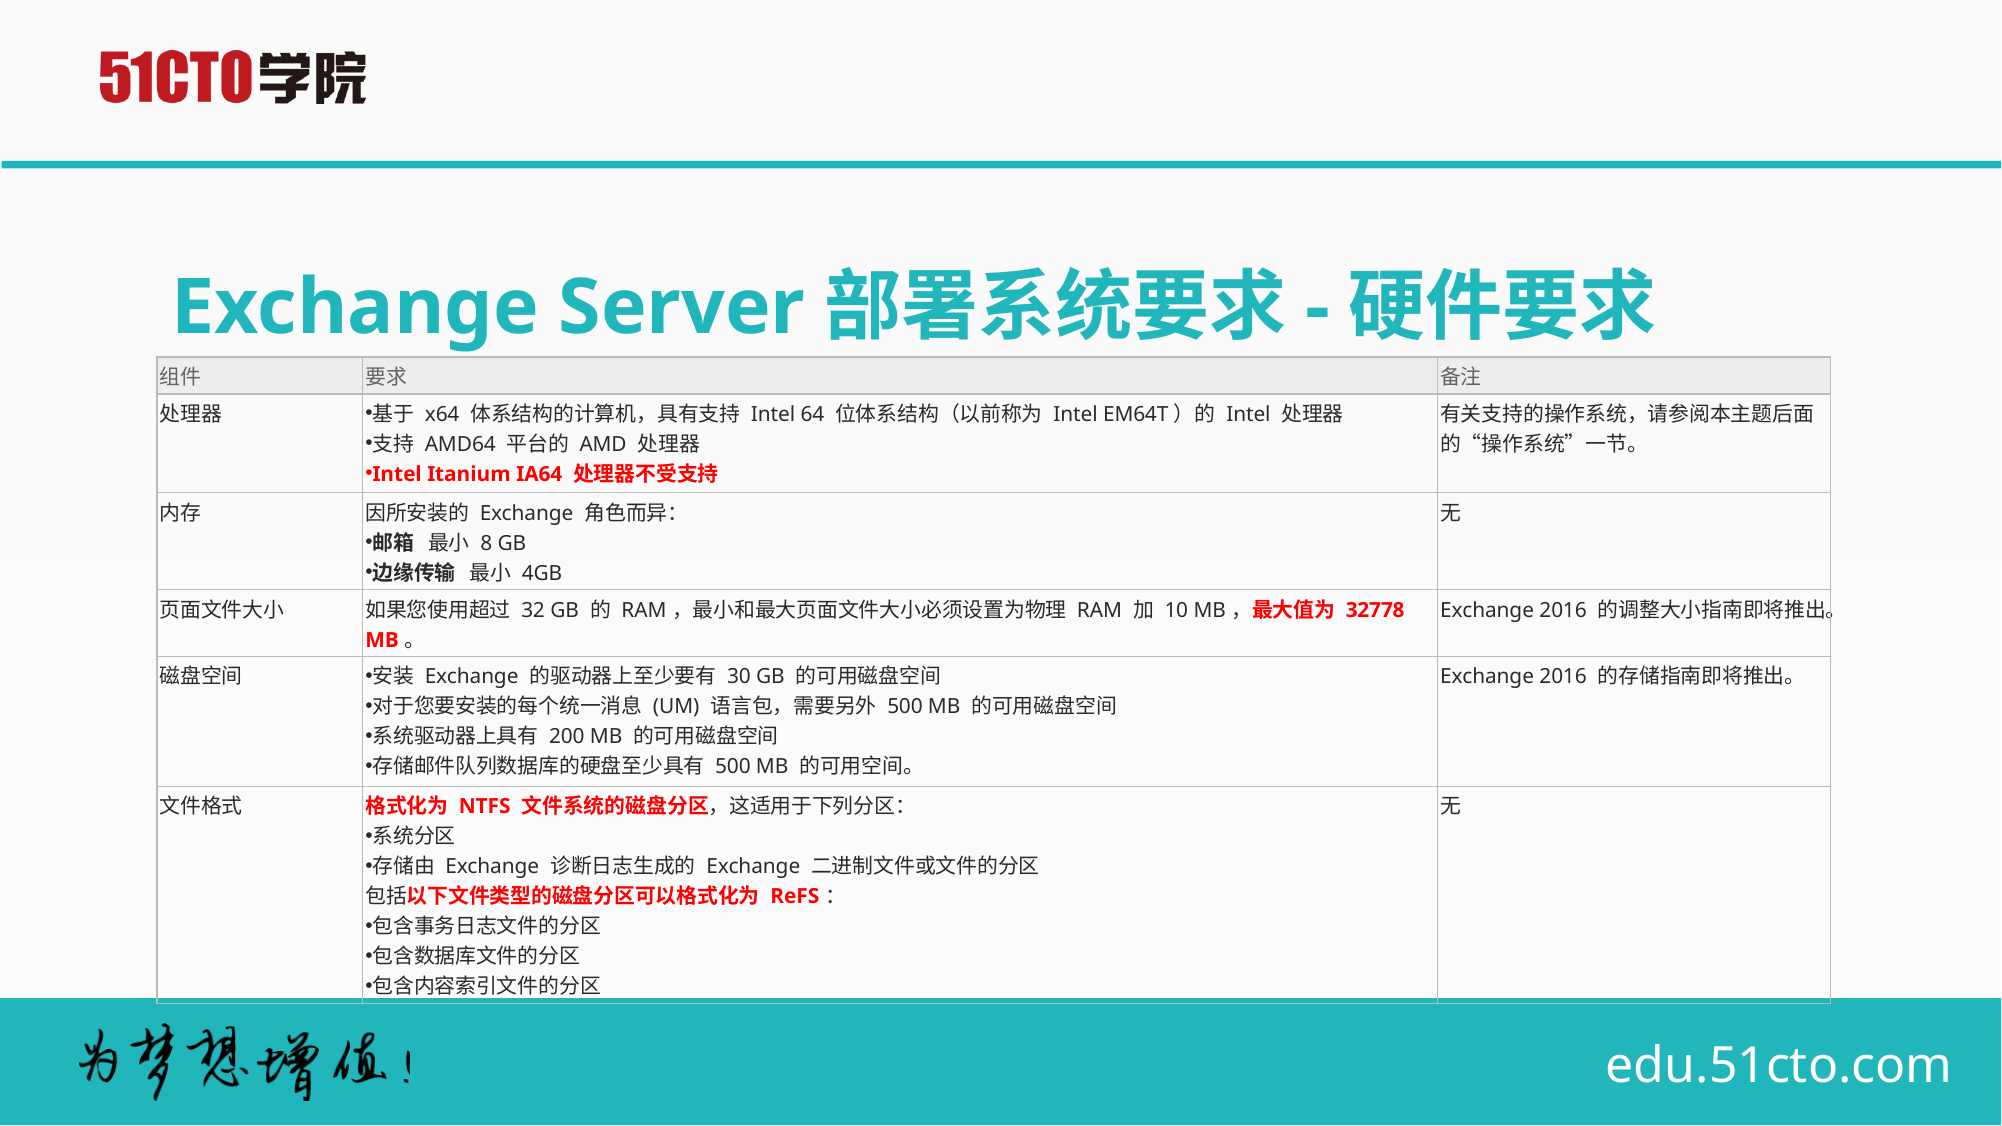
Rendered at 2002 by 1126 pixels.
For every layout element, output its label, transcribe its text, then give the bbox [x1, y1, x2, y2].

picture [100, 50, 366, 104]
table_header 组件 [158, 358, 362, 393]
table_cell 页面文件大小 [158, 590, 362, 656]
table_cell Exchange 2016 的调整大小指南即将推出。 [1438, 590, 1830, 656]
table_cell 如果您使用超过 32 GB 的 RAM，最小和最大页面文件大小必须设置为物理 RAM 加 10 MB，最大值为 32778 MB。 [363, 590, 1437, 656]
table_cell 处理器 [158, 395, 362, 492]
table_cell 文件格式 [158, 787, 362, 1003]
table_cell 无 [1438, 493, 1830, 589]
picture [79, 1023, 410, 1101]
table_cell 基于 x64 体系结构的计算机，具有支持 Intel 64 位体系结构（以前称为 Intel EM64T）的 Intel 处理器 支持 AMD64 平台的 AMD 处理器 Intel Itanium IA64 处理器不受支持 [363, 395, 1437, 492]
table_cell 有关支持的操作系统，请参阅本主题后面的“操作系统”一节。 [1438, 395, 1830, 492]
table_cell Exchange 2016 的存储指南即将推出。 [1438, 657, 1830, 786]
table_cell 安装 Exchange 的驱动器上至少要有 30 GB 的可用磁盘空间 对于您要安装的每个统一消息 (UM) 语言包，需要另外 500 MB 的可用磁盘空间 系统驱动器上具有 200 MB 的可用磁盘空间 存储邮件队列数据库的硬盘至少具有 500 MB 的可用空间。 [363, 657, 1437, 786]
table_cell 无 [1438, 787, 1830, 1003]
table_cell 格式化为 NTFS 文件系统的磁盘分区，这适用于下列分区： 系统分区 存储由 Exchange 诊断日志生成的 Exchange 二进制文件或文件的分区 包括以下文件类型的磁盘分区可以格式化为 ReFS： 包含事务日志文件的分区 包含数据库文件的分区 包含内容索引文件的分区 [363, 787, 1437, 1003]
table_cell 磁盘空间 [158, 657, 362, 786]
table_cell 因所安装的 Exchange 角色而异： 邮箱 最小 8 GB 边缘传输 最小 4GB [363, 493, 1437, 589]
title Exchange Server部署系统要求-硬件要求 [156, 243, 1831, 356]
table_cell 内存 [158, 493, 362, 589]
table_header 要求 [363, 358, 1437, 393]
table_header 备注 [1438, 358, 1830, 393]
